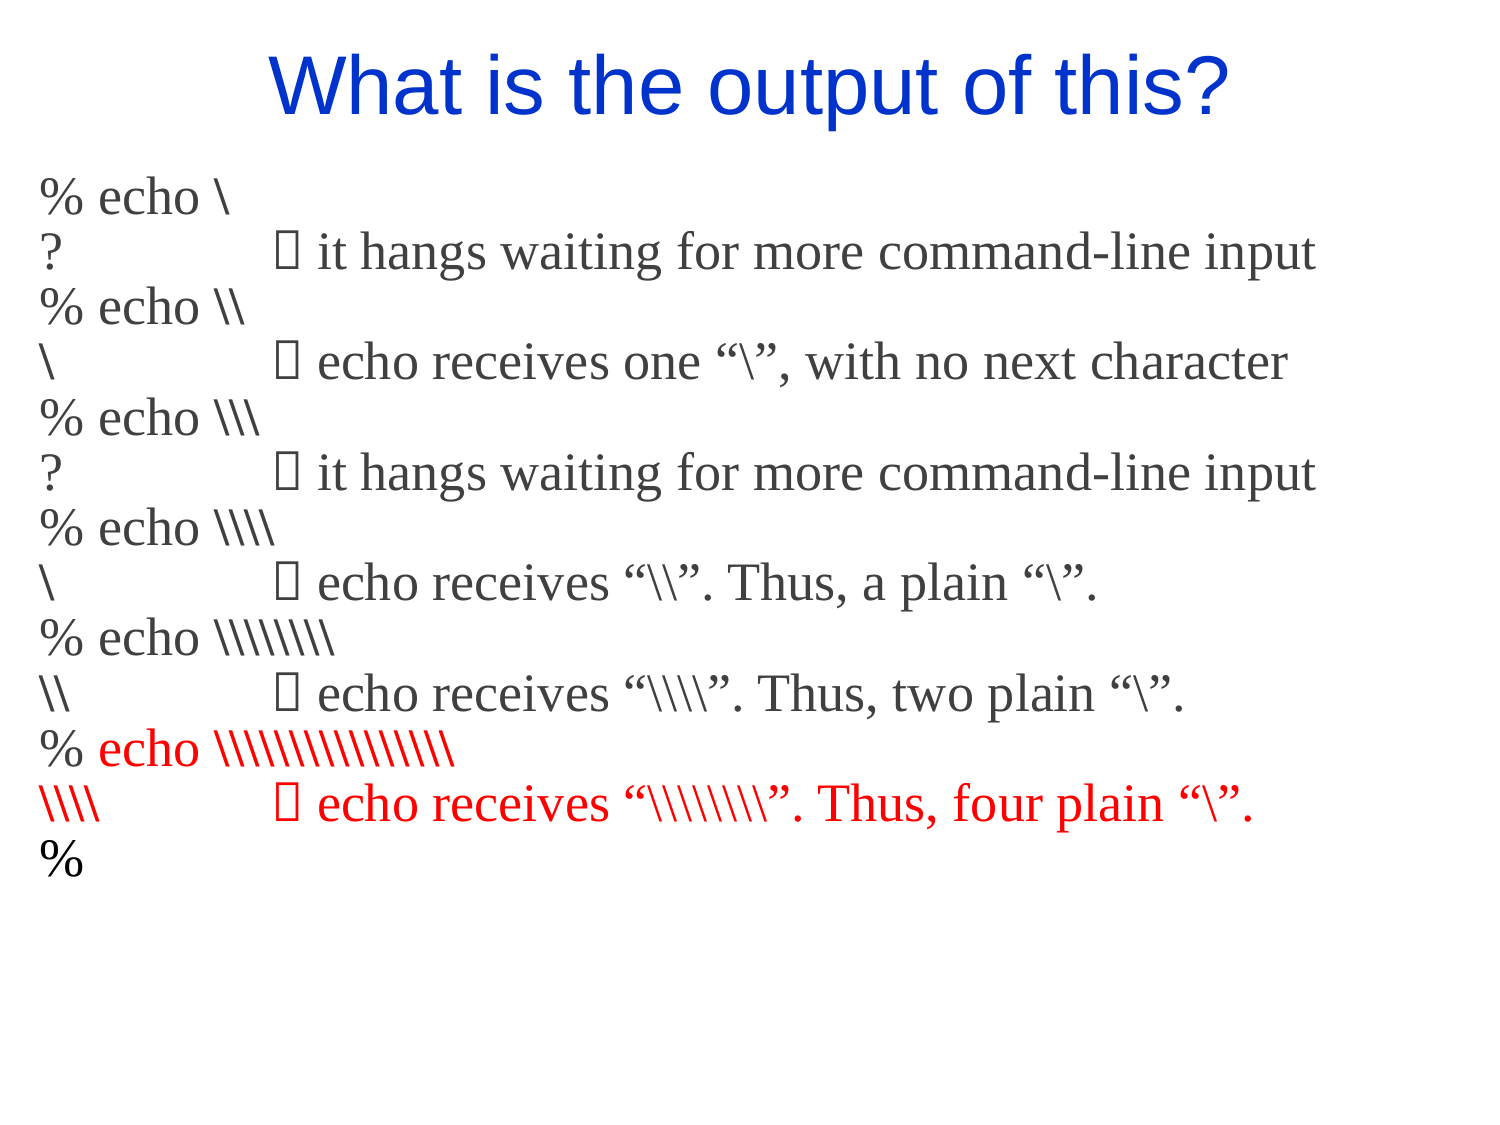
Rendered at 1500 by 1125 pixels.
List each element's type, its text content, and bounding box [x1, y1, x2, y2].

title What is the output of this? [0, 0, 1500, 163]
list % echo \ ?  it hangs waiting for more command-line input % echo \\ \  echo receives one “\”, with no next character % echo \\\ ?  it hangs waiting for more command-line input % echo \\\\ \  echo receives “\\”. Thus, a plain “\”. % echo \\\\\\\\ \\  echo receives “\\\\”. Thus, two plain “\”. % echo \\\\\\\\\\\\\\\\ \\\\  echo receives “\\\\\\\\”. Thus, four plain “\”. % echo \\\\\\\\\\\\\\\\ | xargs echo \\  xargs receives (and passes to echo, as-is) “\\\\”. % echo '\\\\\\\\' | xargs echo \\  xargs receives (and passes to echo, as-is) “\\\\”. [24, 137, 1476, 1125]
